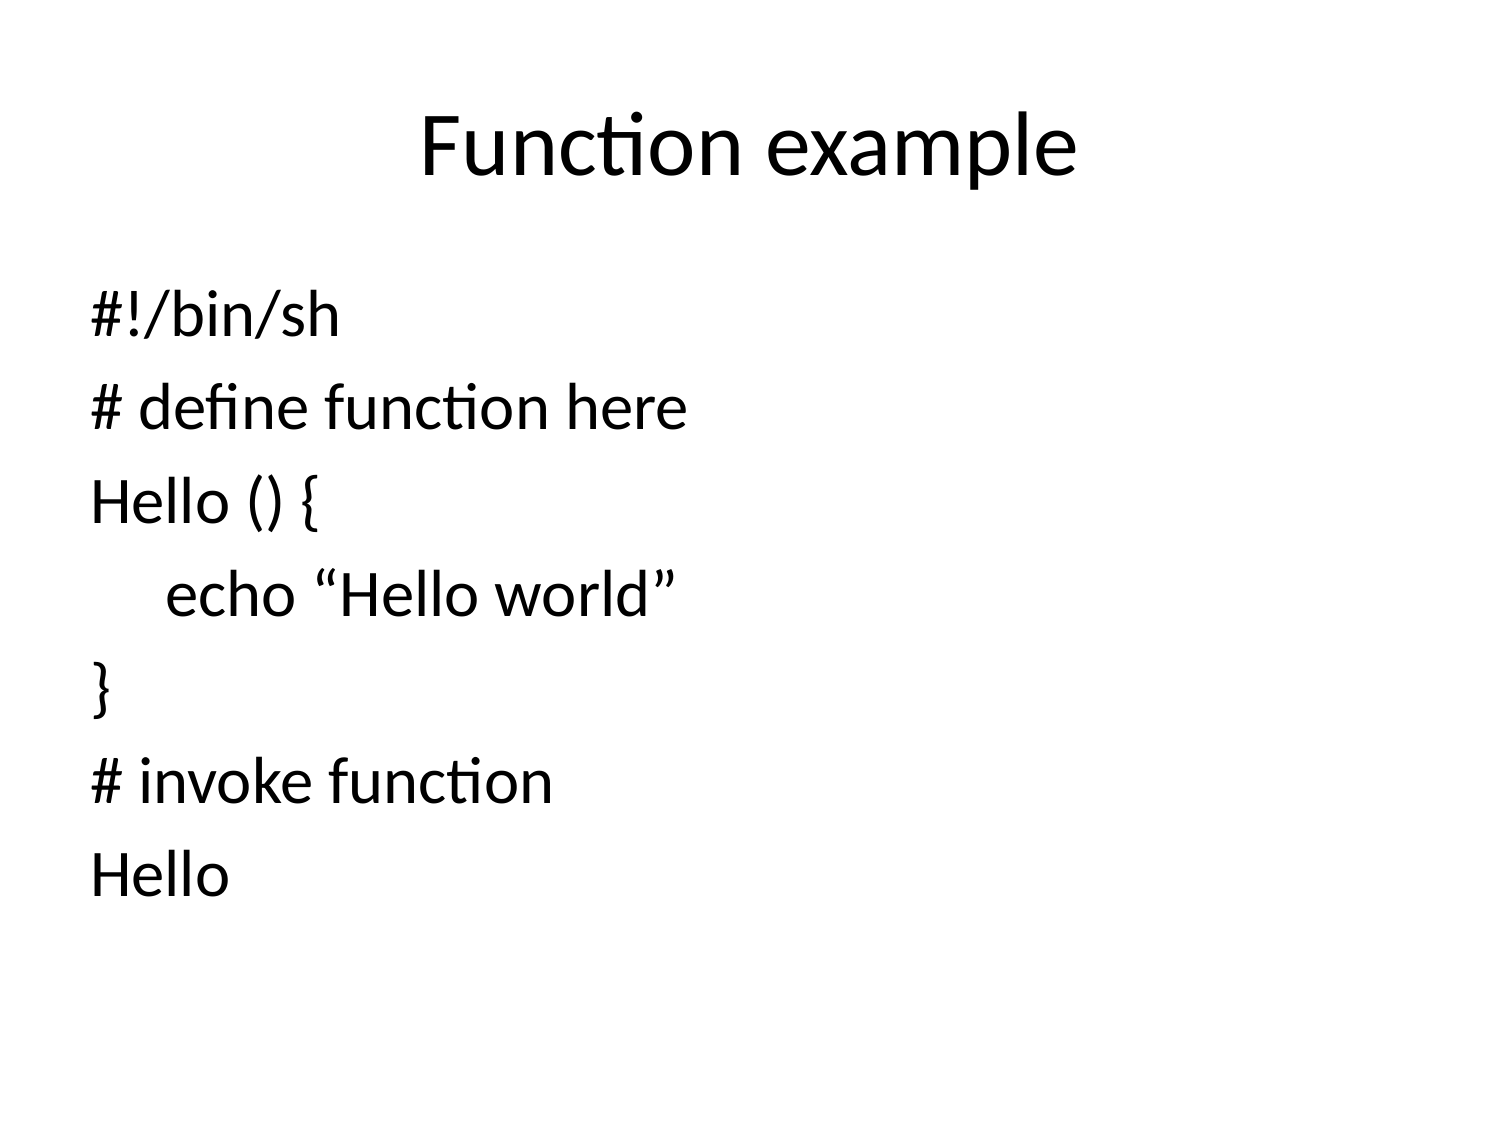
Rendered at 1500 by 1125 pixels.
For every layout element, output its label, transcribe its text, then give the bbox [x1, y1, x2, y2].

list #!/bin/sh # define function here Hello () { echo “Hello world” } # invoke function Hello [75, 262, 1425, 1005]
title Function example [75, 45, 1425, 233]
